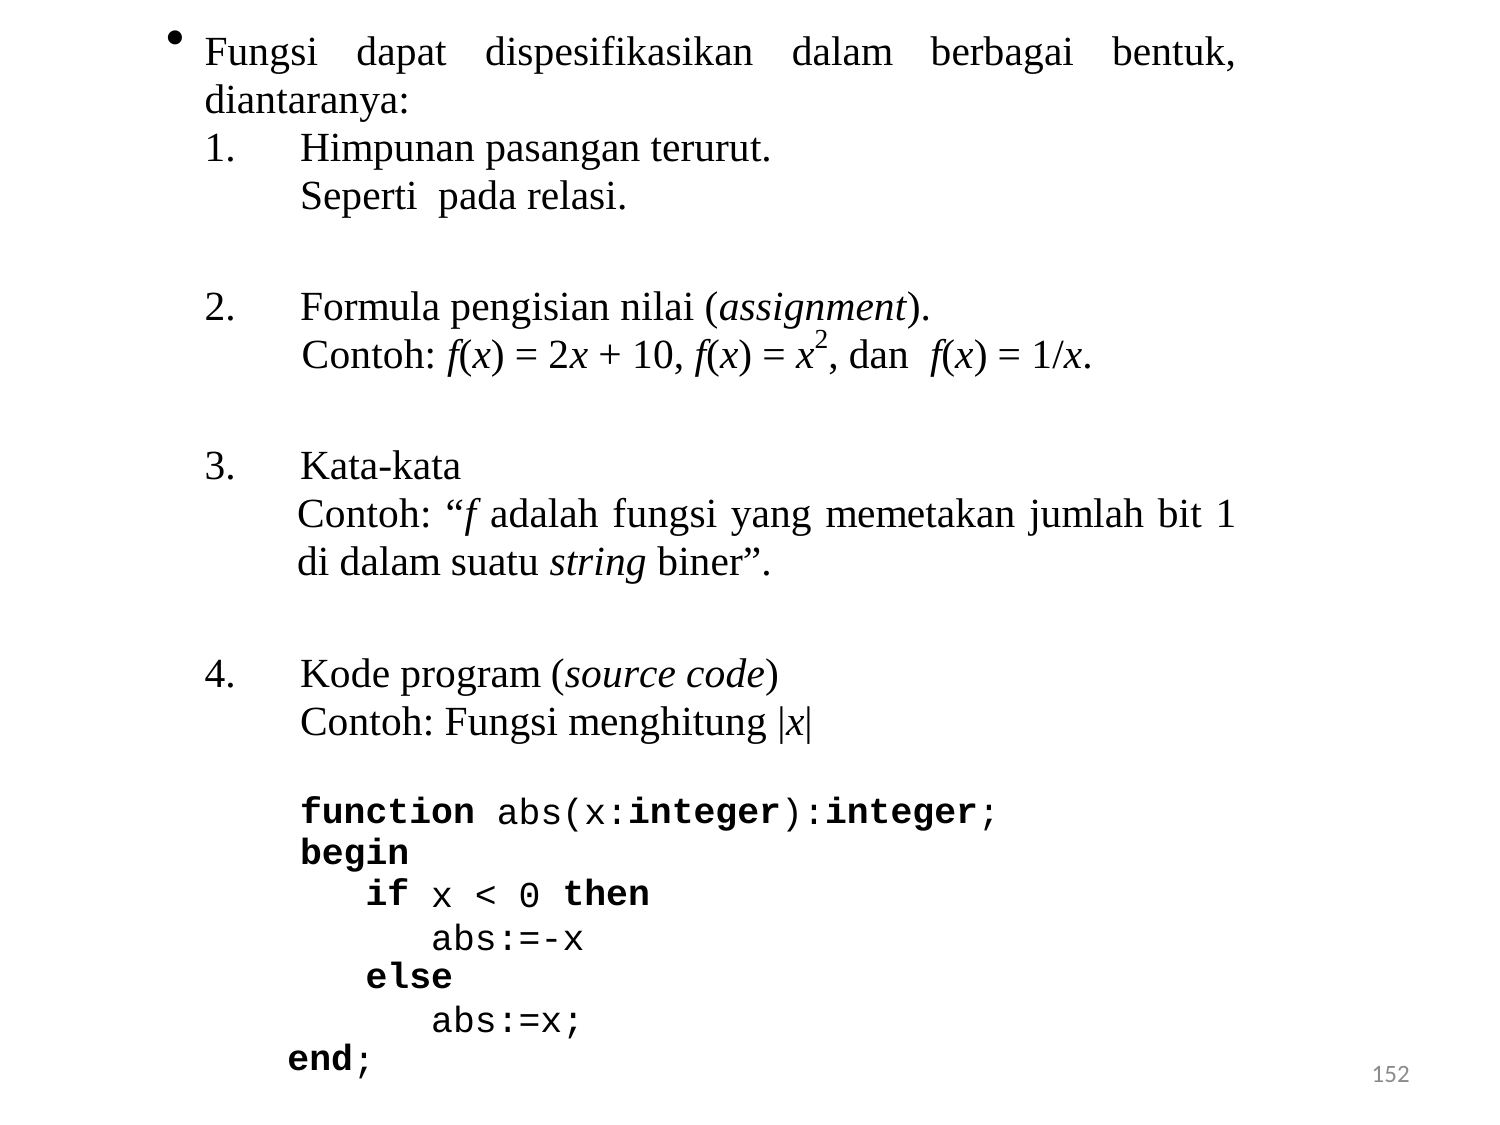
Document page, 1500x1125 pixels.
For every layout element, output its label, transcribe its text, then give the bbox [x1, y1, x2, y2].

slide_number 152 [1074, 1042, 1425, 1103]
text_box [112, 24, 1238, 1083]
